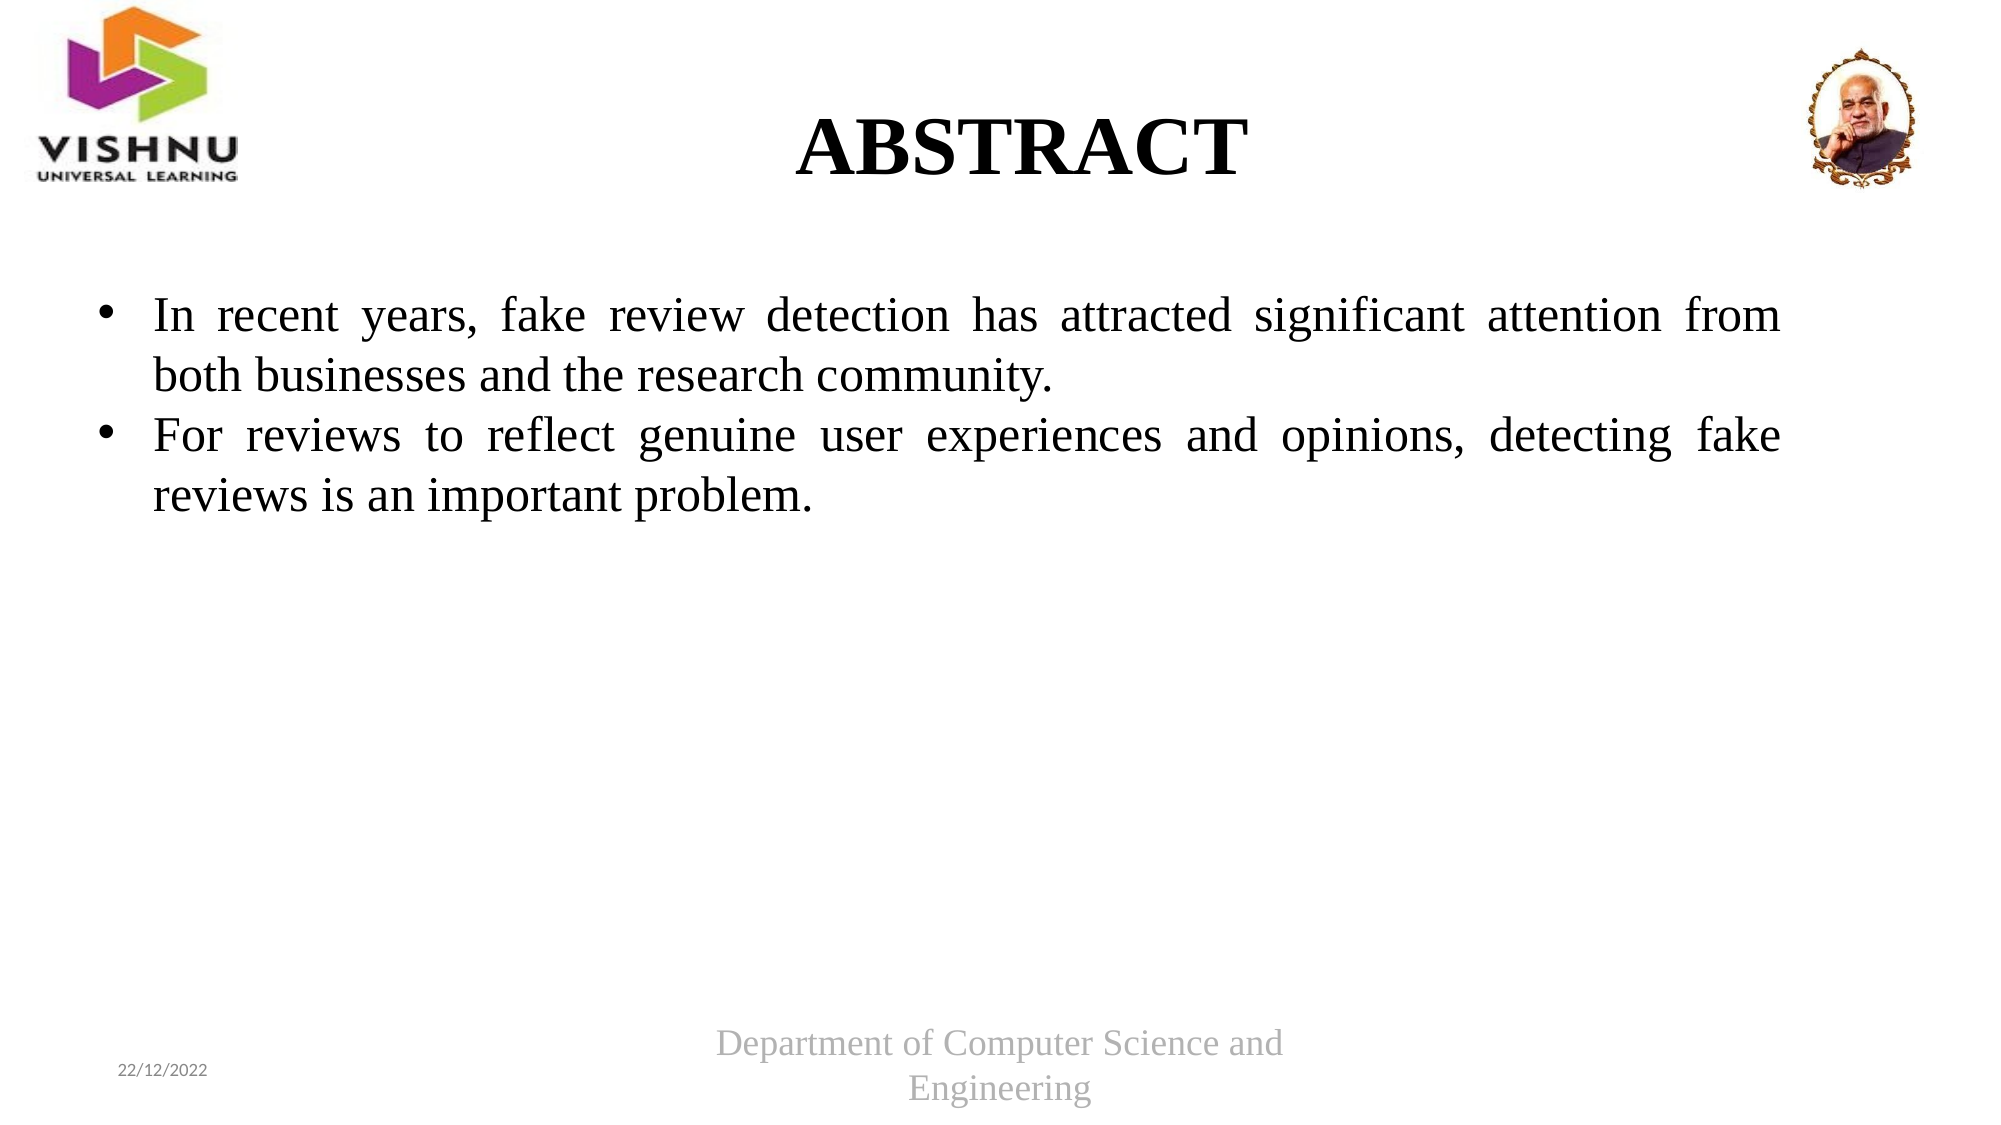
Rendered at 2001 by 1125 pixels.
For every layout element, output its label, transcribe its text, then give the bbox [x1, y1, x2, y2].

list In recent years, fake review detection has attracted significant attention from both businesses and the research community. For reviews to reflect genuine user experiences and opinions, detecting fake reviews is an important problem. [97, 281, 1784, 919]
footer Department of Computer Science and Engineering [680, 1017, 1320, 1125]
picture [1801, 41, 1924, 193]
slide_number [115, 1060, 283, 1080]
title ABSTRACT [609, 90, 1478, 279]
picture [24, 0, 238, 182]
